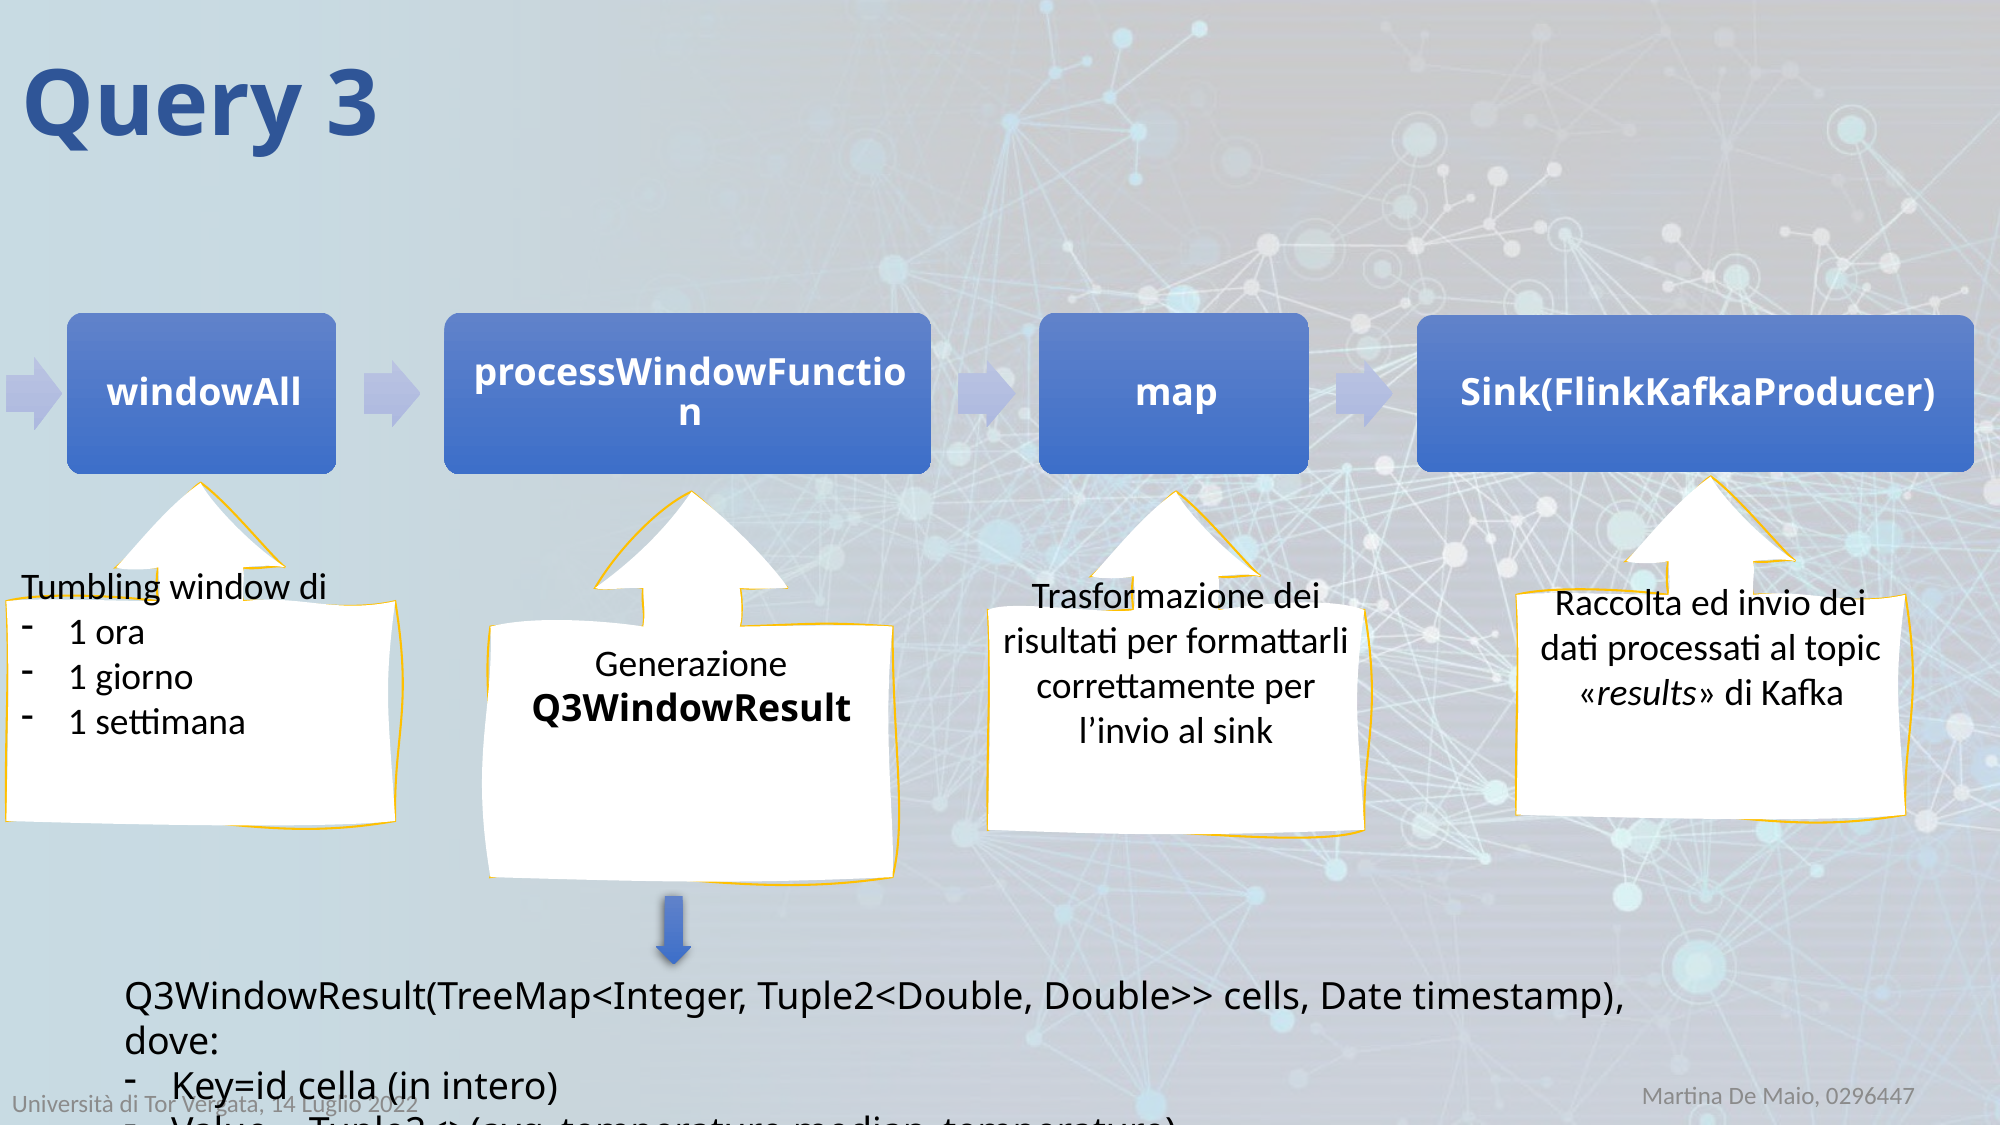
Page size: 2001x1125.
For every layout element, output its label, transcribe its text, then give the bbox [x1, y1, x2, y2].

text_box Tumbling window di 1 ora 1 giorno 1 settimana [4, 594, 401, 830]
text_box [656, 895, 692, 965]
text_box [6, 356, 63, 431]
text_box Martina De Maio, 0296447 [1676, 1064, 2000, 1125]
title Query 3 [6, 47, 64, 165]
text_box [64, 47, 1978, 740]
text_box Raccolta ed invio dei dati processati al topic «results» di Kafka [1514, 740, 1910, 824]
text_box Q3WindowResult(TreeMap<Integer, Tuple2<Double, Double>> cells, Date timestamp), dove: Key=id cella (in intero) Value = Tuple2<>(avg_temperature,median_temperature) [109, 964, 1676, 1125]
text_box Trasformazione dei risultati per formattarli correttamente per l’invio al sink [986, 740, 1371, 839]
text_box Generazione Q3WindowResult [481, 740, 901, 887]
footer Università di Tor Vergata, 14 Luglio 2022 [0, 1072, 109, 1125]
